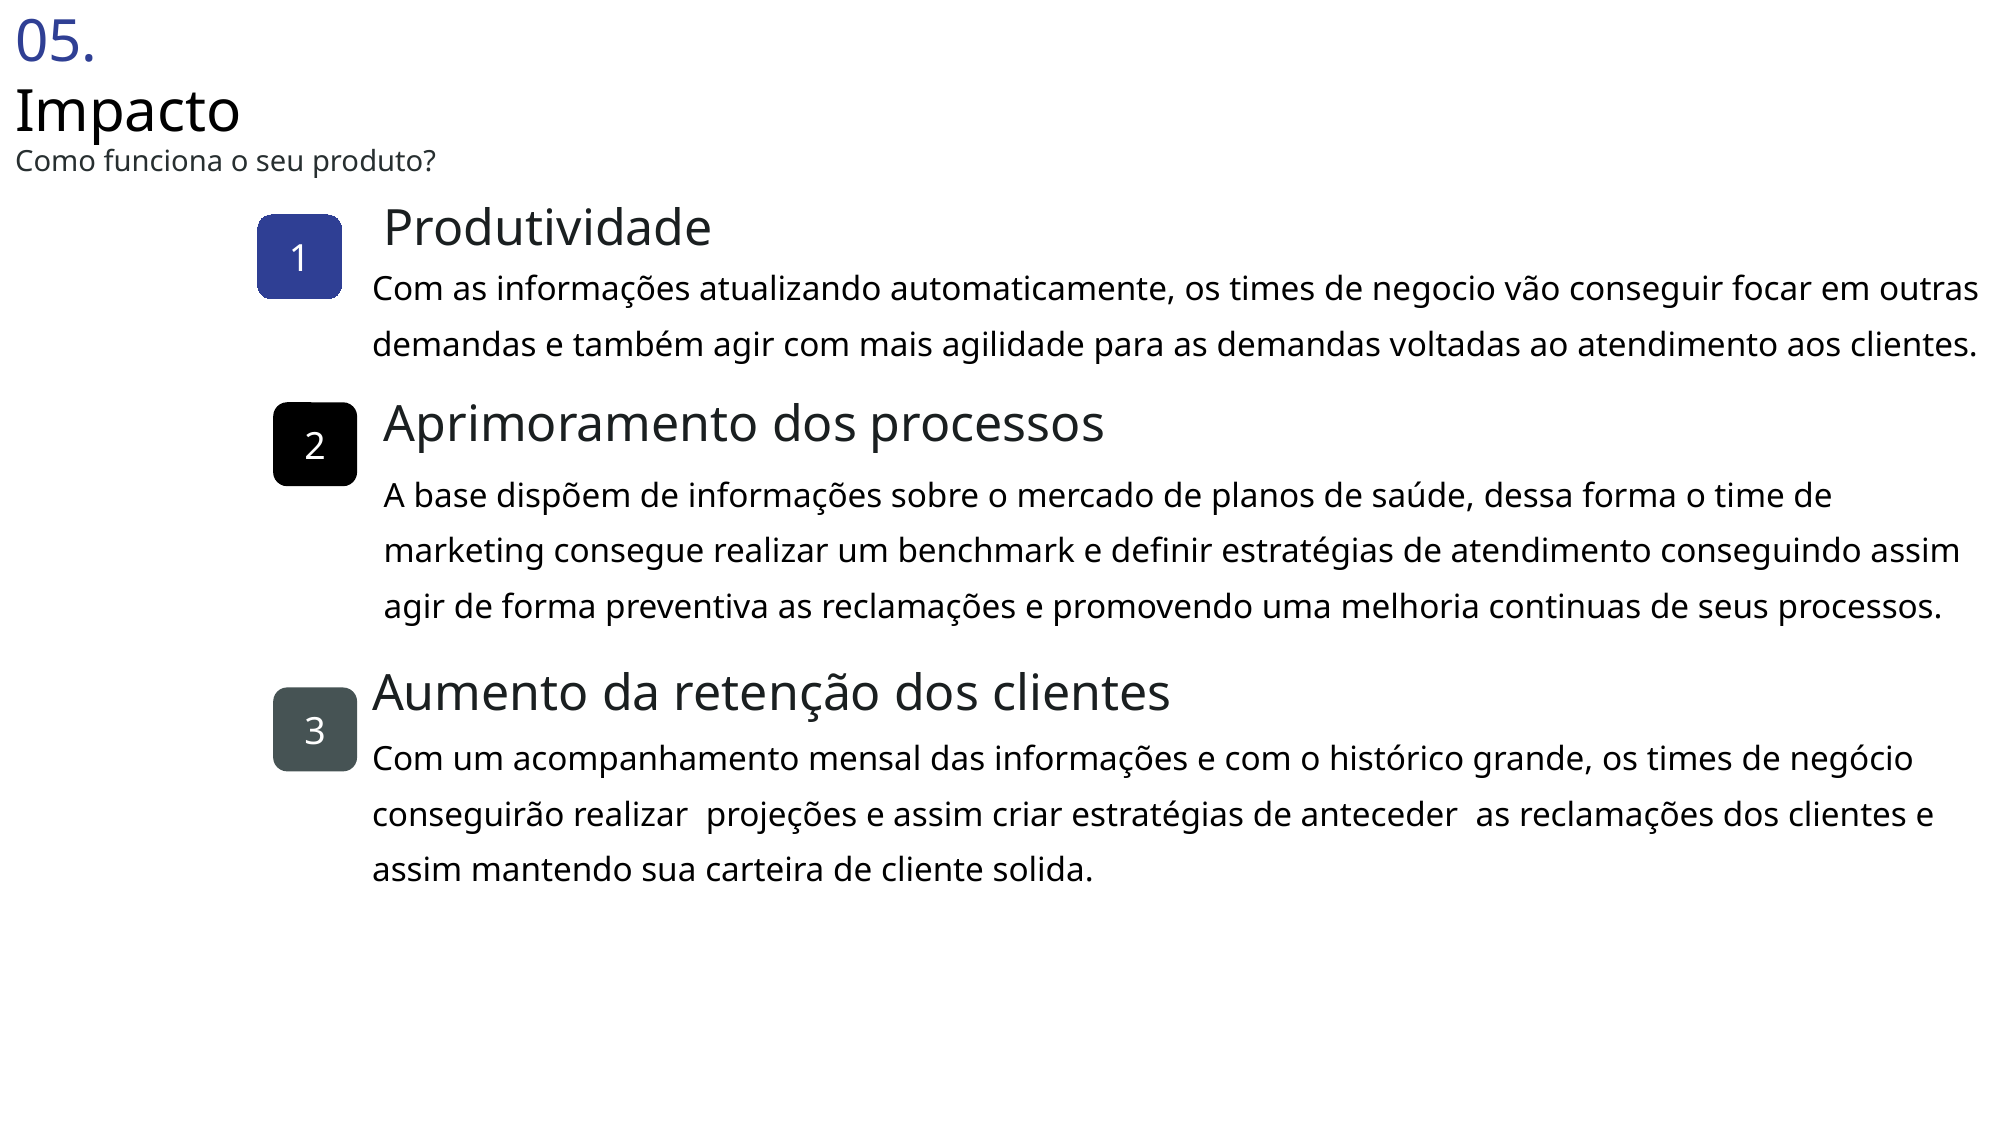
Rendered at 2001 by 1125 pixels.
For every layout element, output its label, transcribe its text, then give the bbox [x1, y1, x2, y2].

text_box Aprimoramento dos processos [368, 384, 1196, 450]
text_box Com as informações atualizando automaticamente, os times de negocio vão conseguir focar em outras demandas e também agir com mais agilidade para as demandas voltadas ao atendimento aos clientes. [357, 243, 2000, 371]
text_box A base dispõem de informações sobre o mercado de planos de saúde, dessa forma o time de marketing consegue realizar um benchmark e definir estratégias de atendimento conseguindo assim agir de forma preventiva as reclamações e promovendo uma melhoria continuas de seus processos. [368, 450, 2000, 633]
text_box 1 [257, 214, 342, 299]
text_box 05. Impacto Como funciona o seu produto? [0, 0, 498, 186]
text_box 2 [273, 402, 358, 487]
text_box 3 [273, 687, 357, 772]
text_box Aumento da retenção dos clientes [357, 653, 1323, 729]
text_box Com um acompanhamento mensal das informações e com o histórico grande, os times de negócio conseguirão realizar projeções e assim criar estratégias de anteceder as reclamações dos clientes e assim mantendo sua carteira de cliente solida. [357, 713, 2000, 896]
text_box Produtividade [368, 187, 1025, 243]
